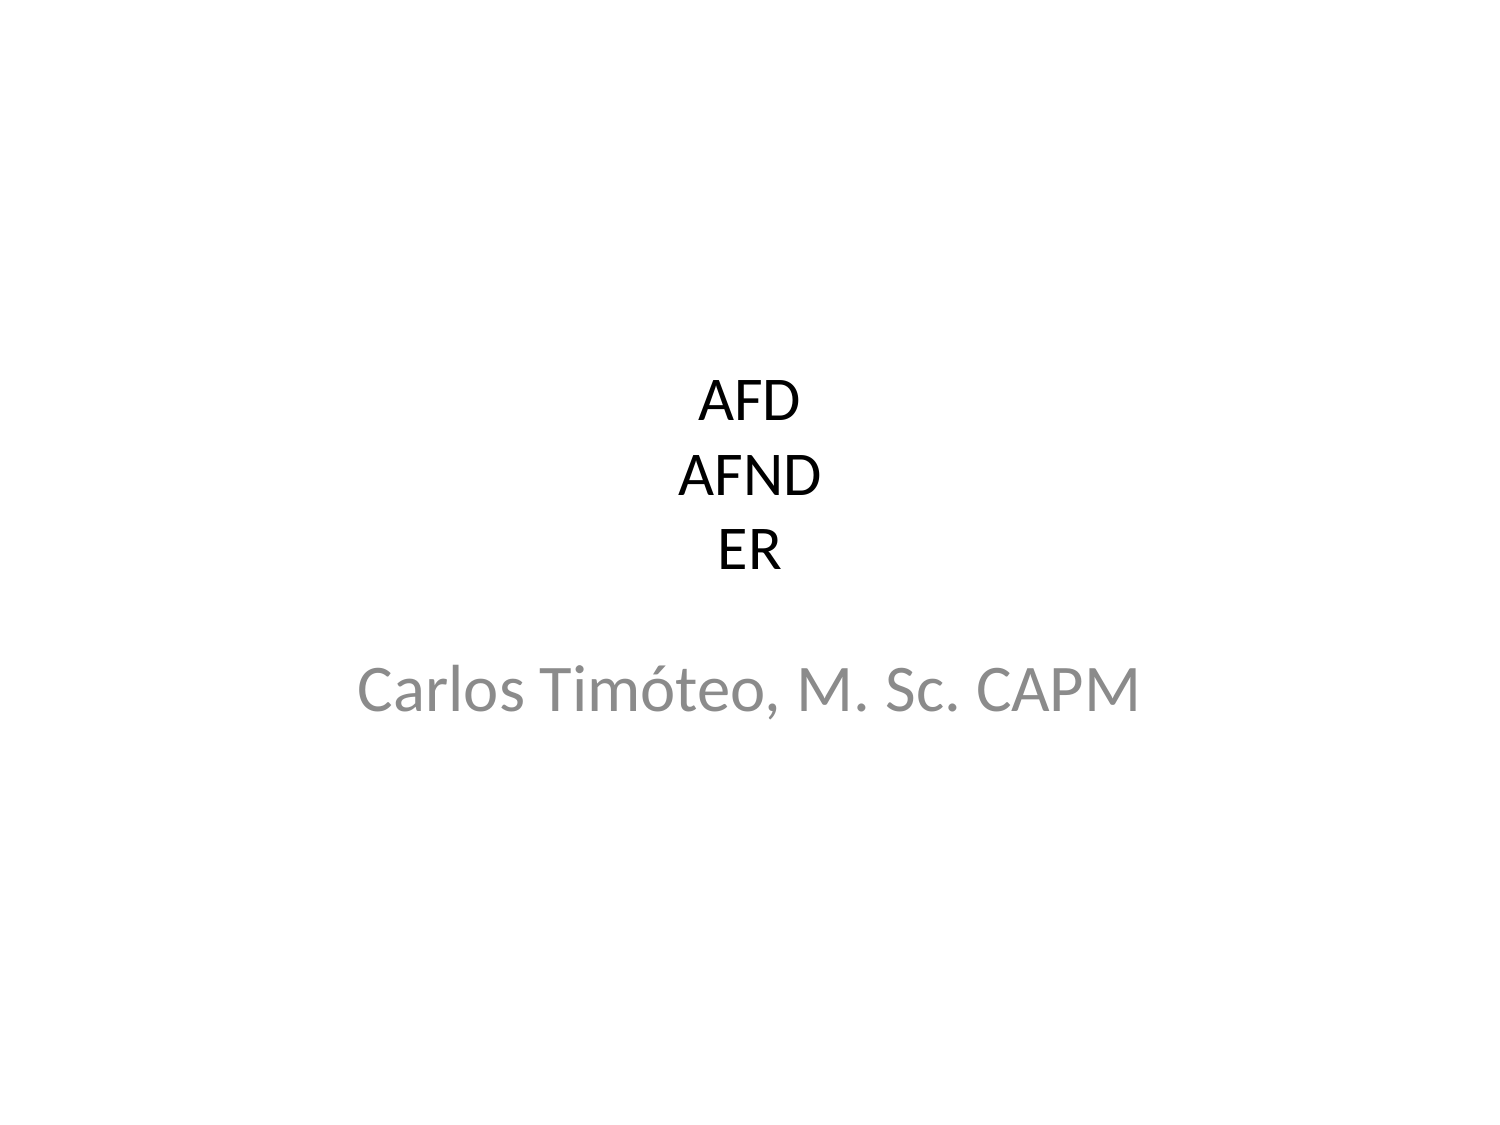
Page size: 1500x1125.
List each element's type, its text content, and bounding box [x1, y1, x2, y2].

subtitle Carlos Timóteo, M. Sc. CAPM [225, 637, 1275, 925]
title AFD AFND ER [112, 349, 1388, 591]
